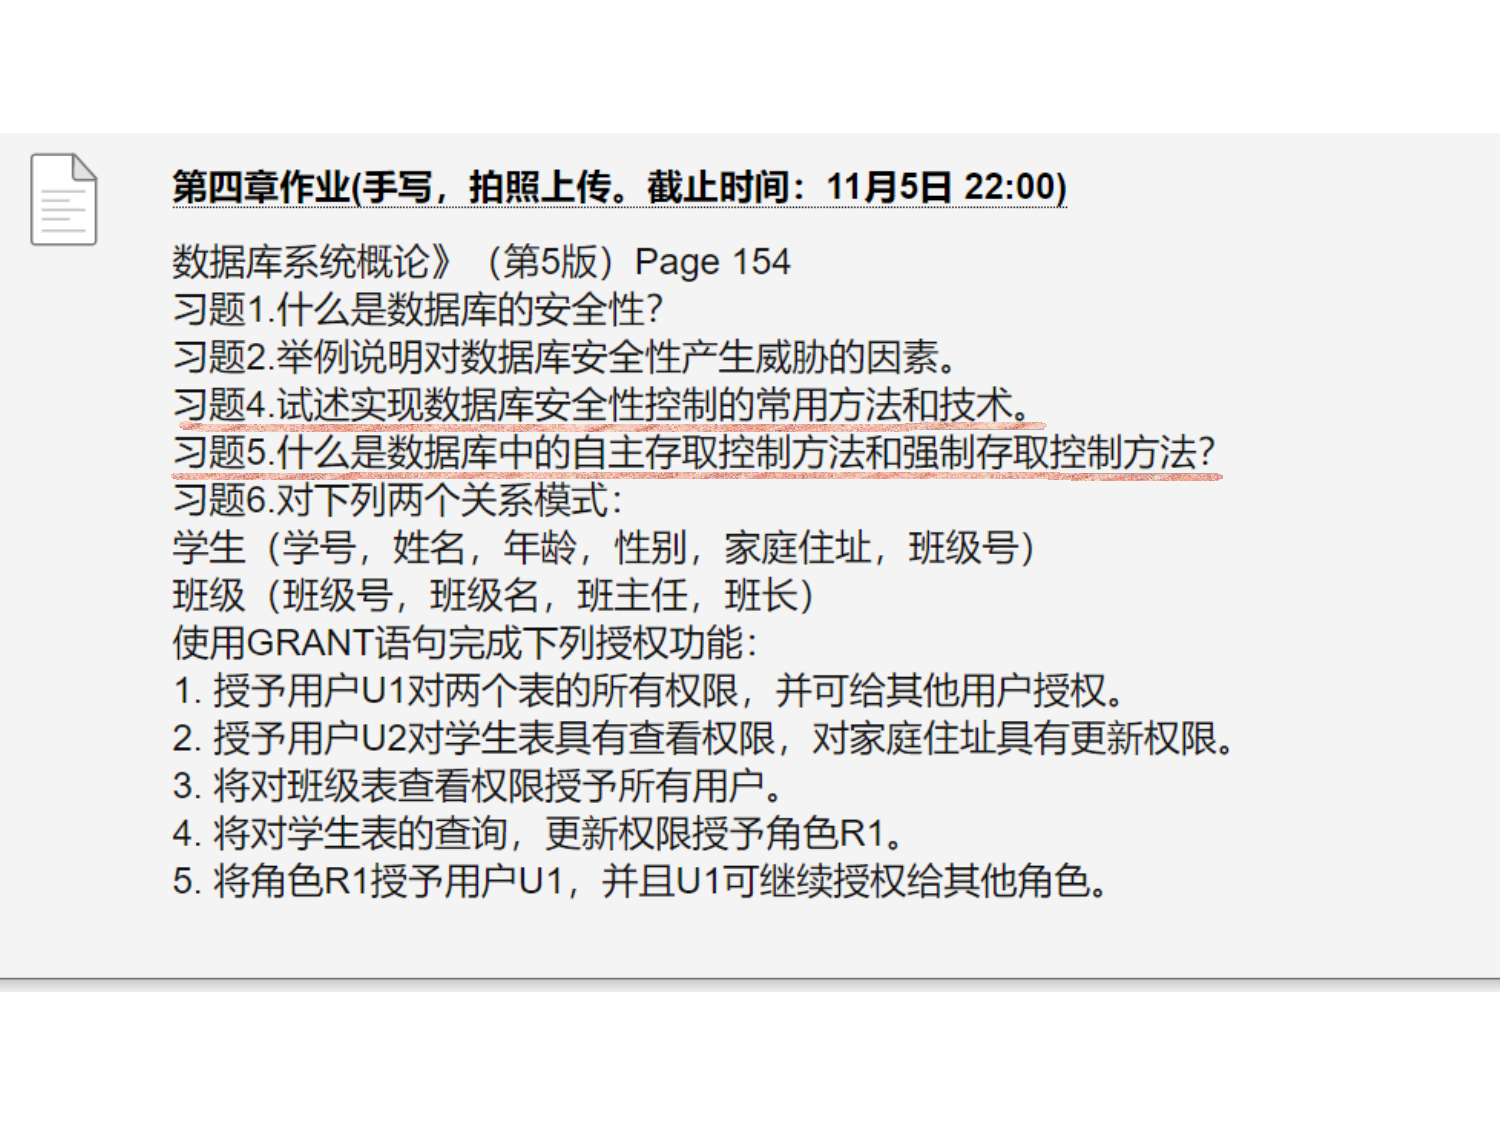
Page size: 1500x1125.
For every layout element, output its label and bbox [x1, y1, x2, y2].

picture [0, 133, 1500, 992]
